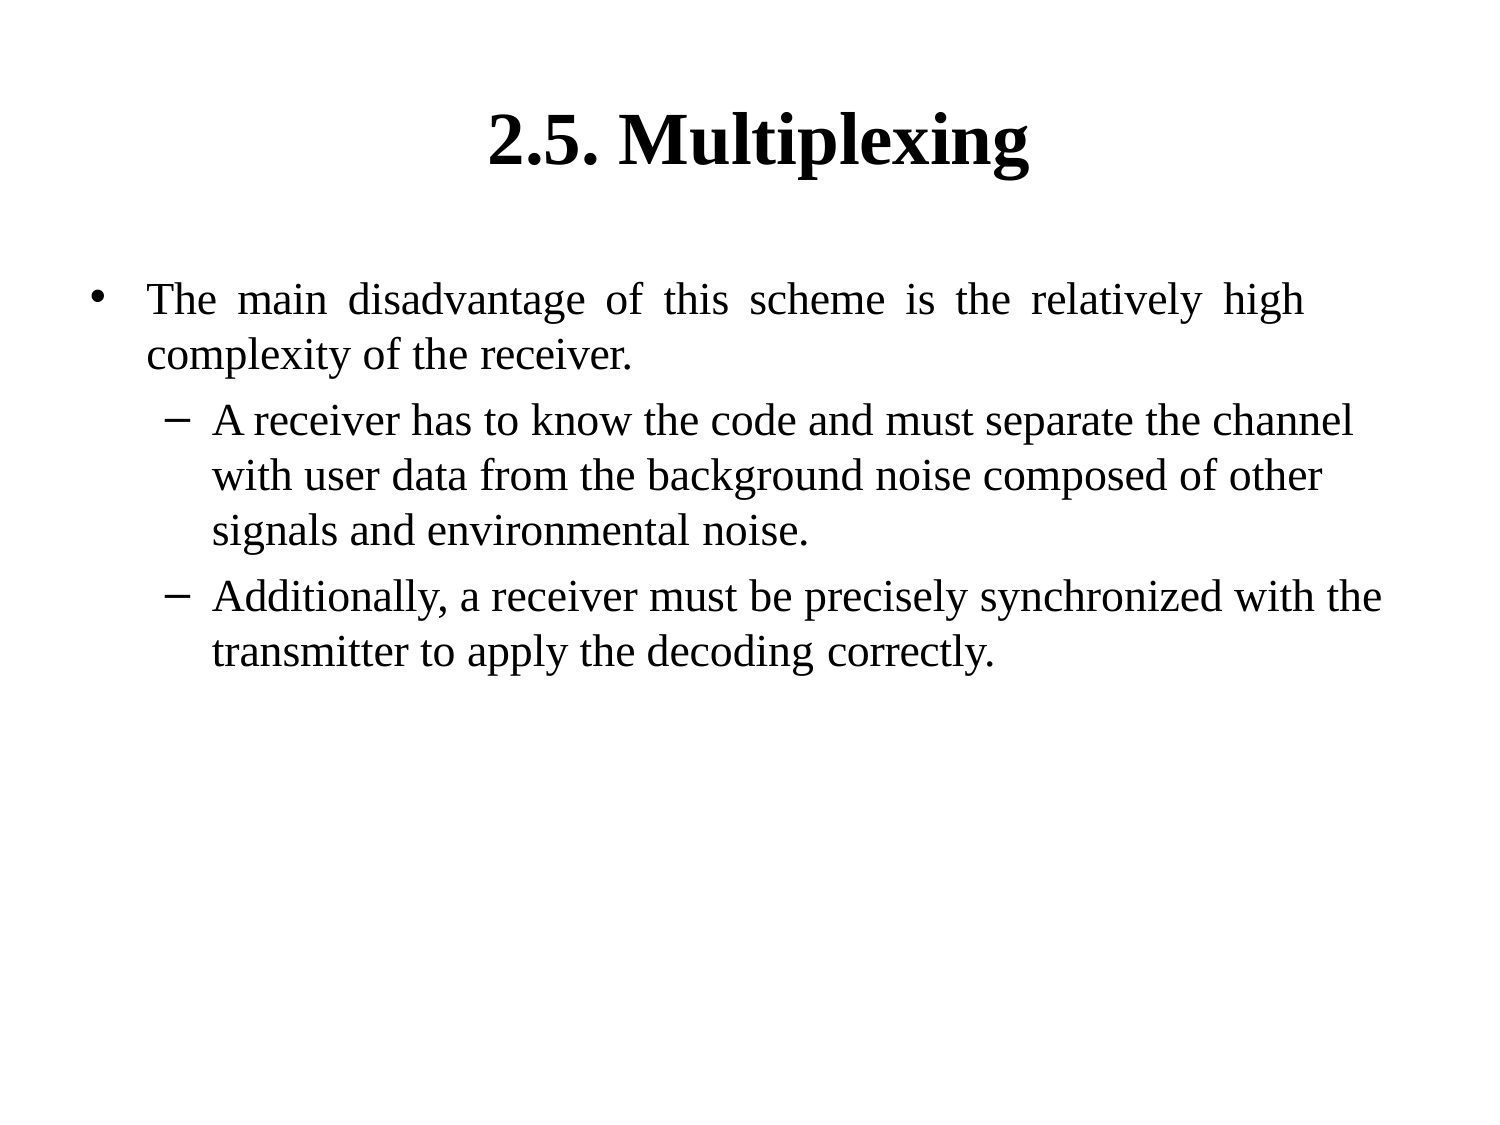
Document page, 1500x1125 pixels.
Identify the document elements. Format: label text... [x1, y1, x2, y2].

text_box The main disadvantage of this scheme is the relatively high complexity of the receiver. A receiver has to know the code and must separate the channel with user data from the background noise composed of other signals and environmental noise. Additionally, a receiver must be precisely synchronized with the transmitter to apply the decoding correctly. [87, 266, 1413, 676]
title 2.5. Multiplexing [485, 87, 1034, 266]
